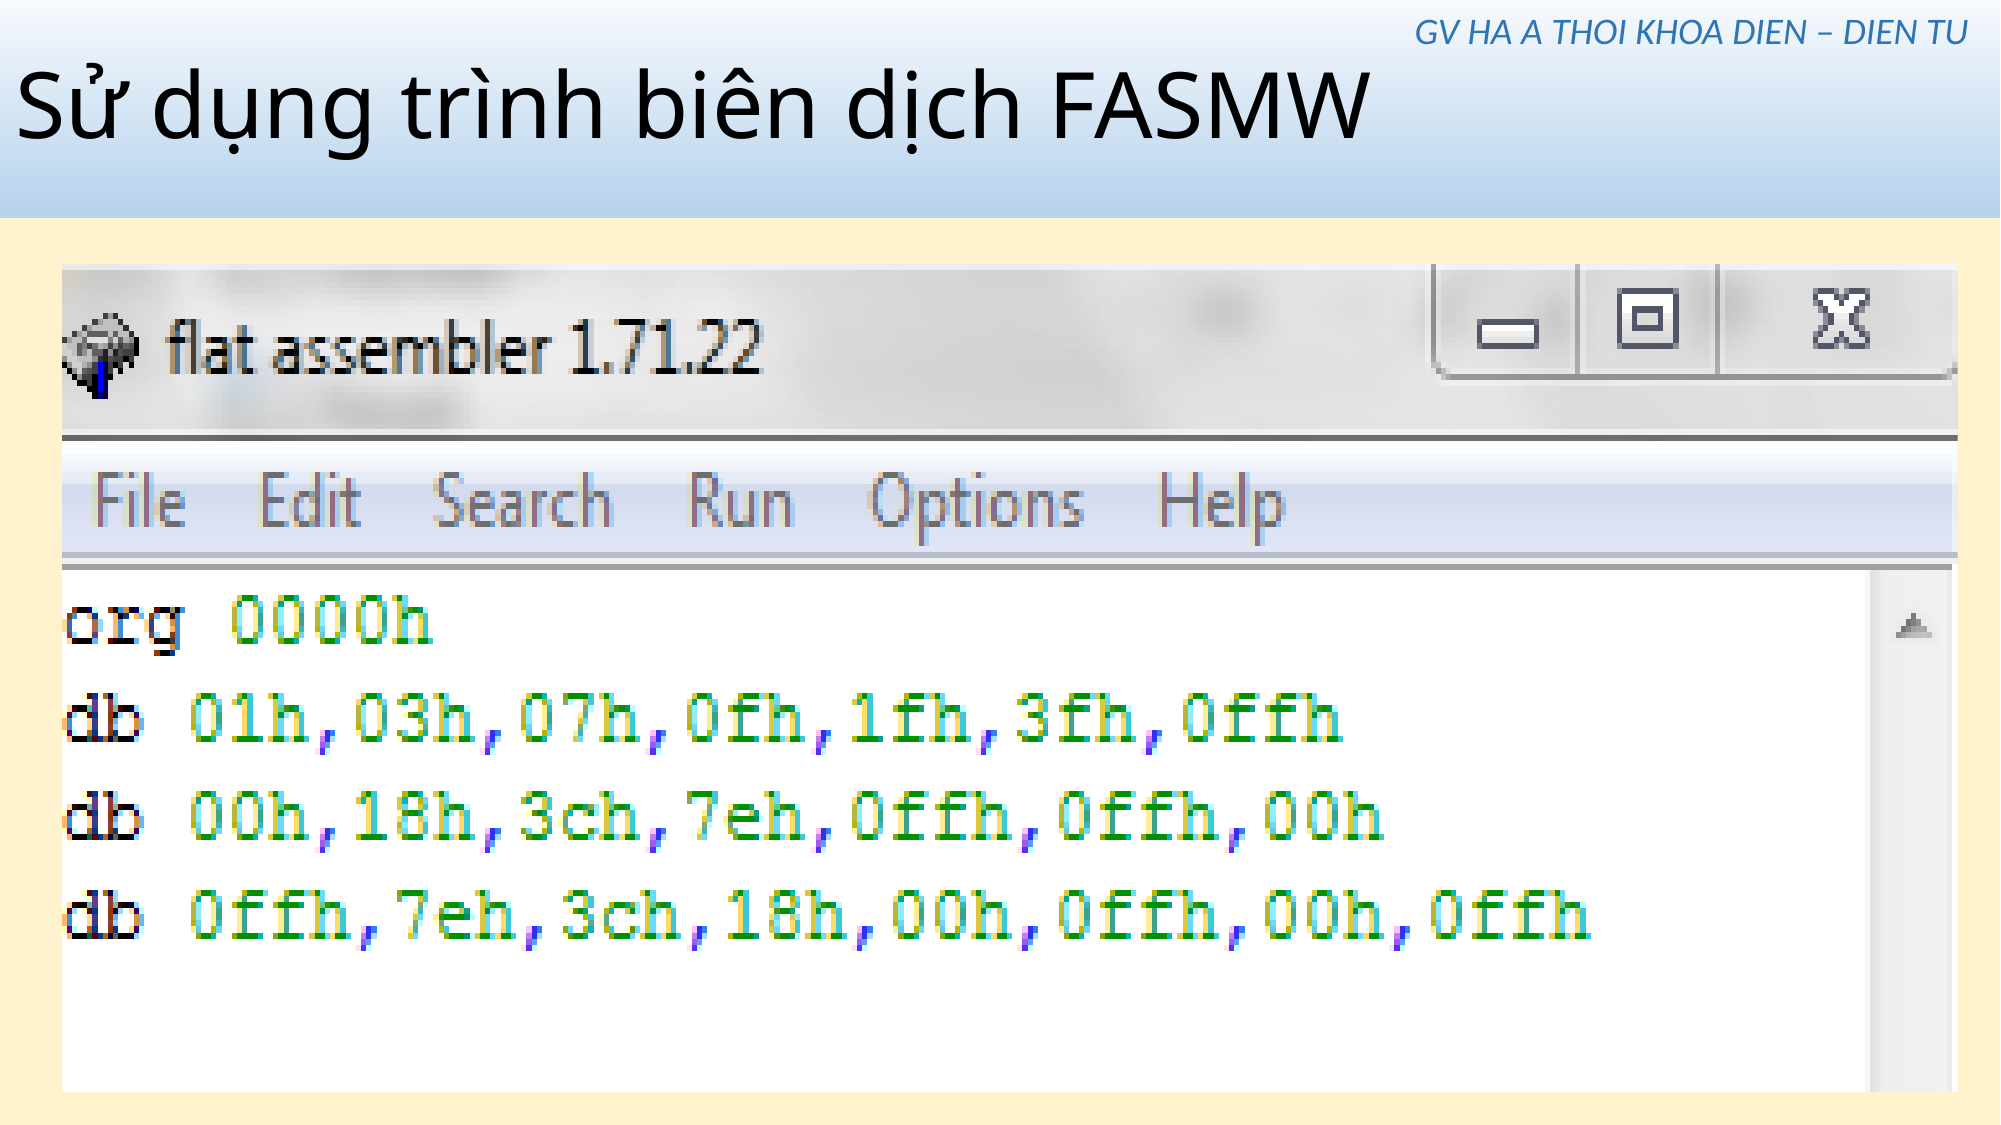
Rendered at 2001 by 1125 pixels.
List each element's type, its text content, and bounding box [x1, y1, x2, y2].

title Sử dụng trình biên dịch FASMW [0, 0, 2000, 218]
picture [61, 264, 1958, 1092]
text_box GV HA A THOI KHOA DIEN – DIEN TU [1399, 0, 1993, 60]
